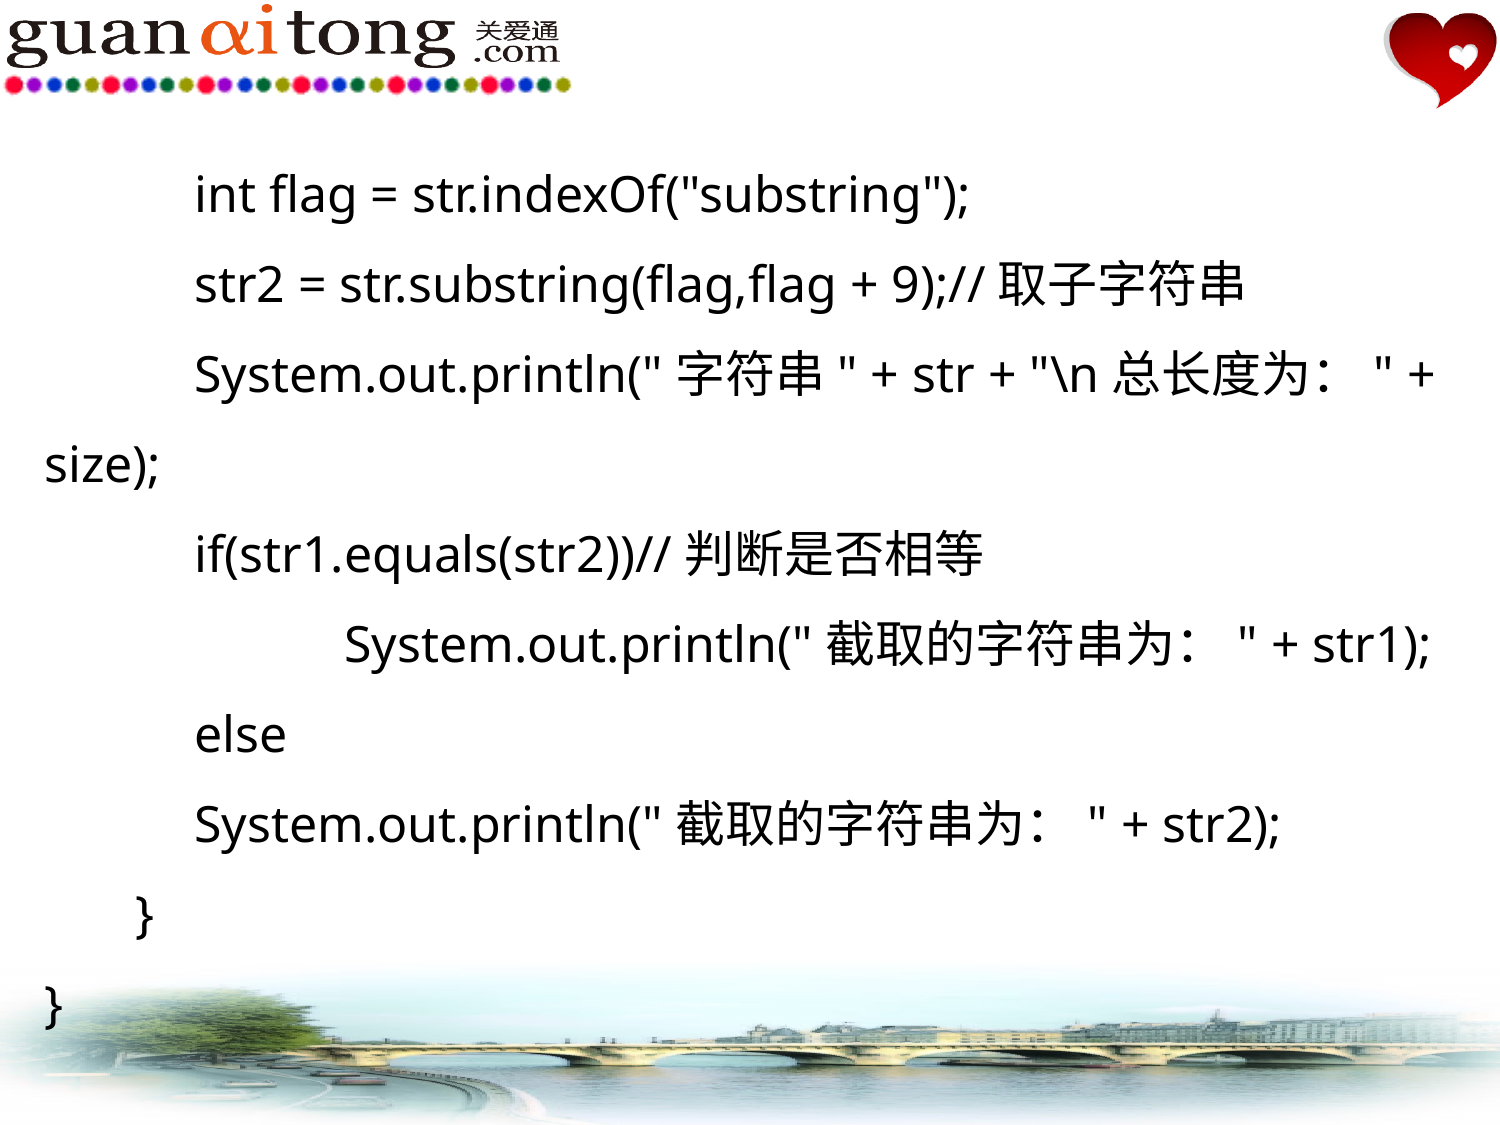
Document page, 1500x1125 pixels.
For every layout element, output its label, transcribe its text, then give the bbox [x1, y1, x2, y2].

picture [1381, 9, 1500, 110]
picture [0, 962, 1500, 1125]
picture [0, 0, 579, 101]
text_box int flag = str.indexOf("substring"); str2 = str.substring(flag,flag + 9);//取子字符串 System.out.println("字符串" + str + "\n总长度为：" + size); if(str1.equals(str2))//判断是否相等 System.out.println("截取的字符串为：" + str1); else System.out.println("截取的字符串为：" + str2); } } [29, 125, 1471, 1041]
